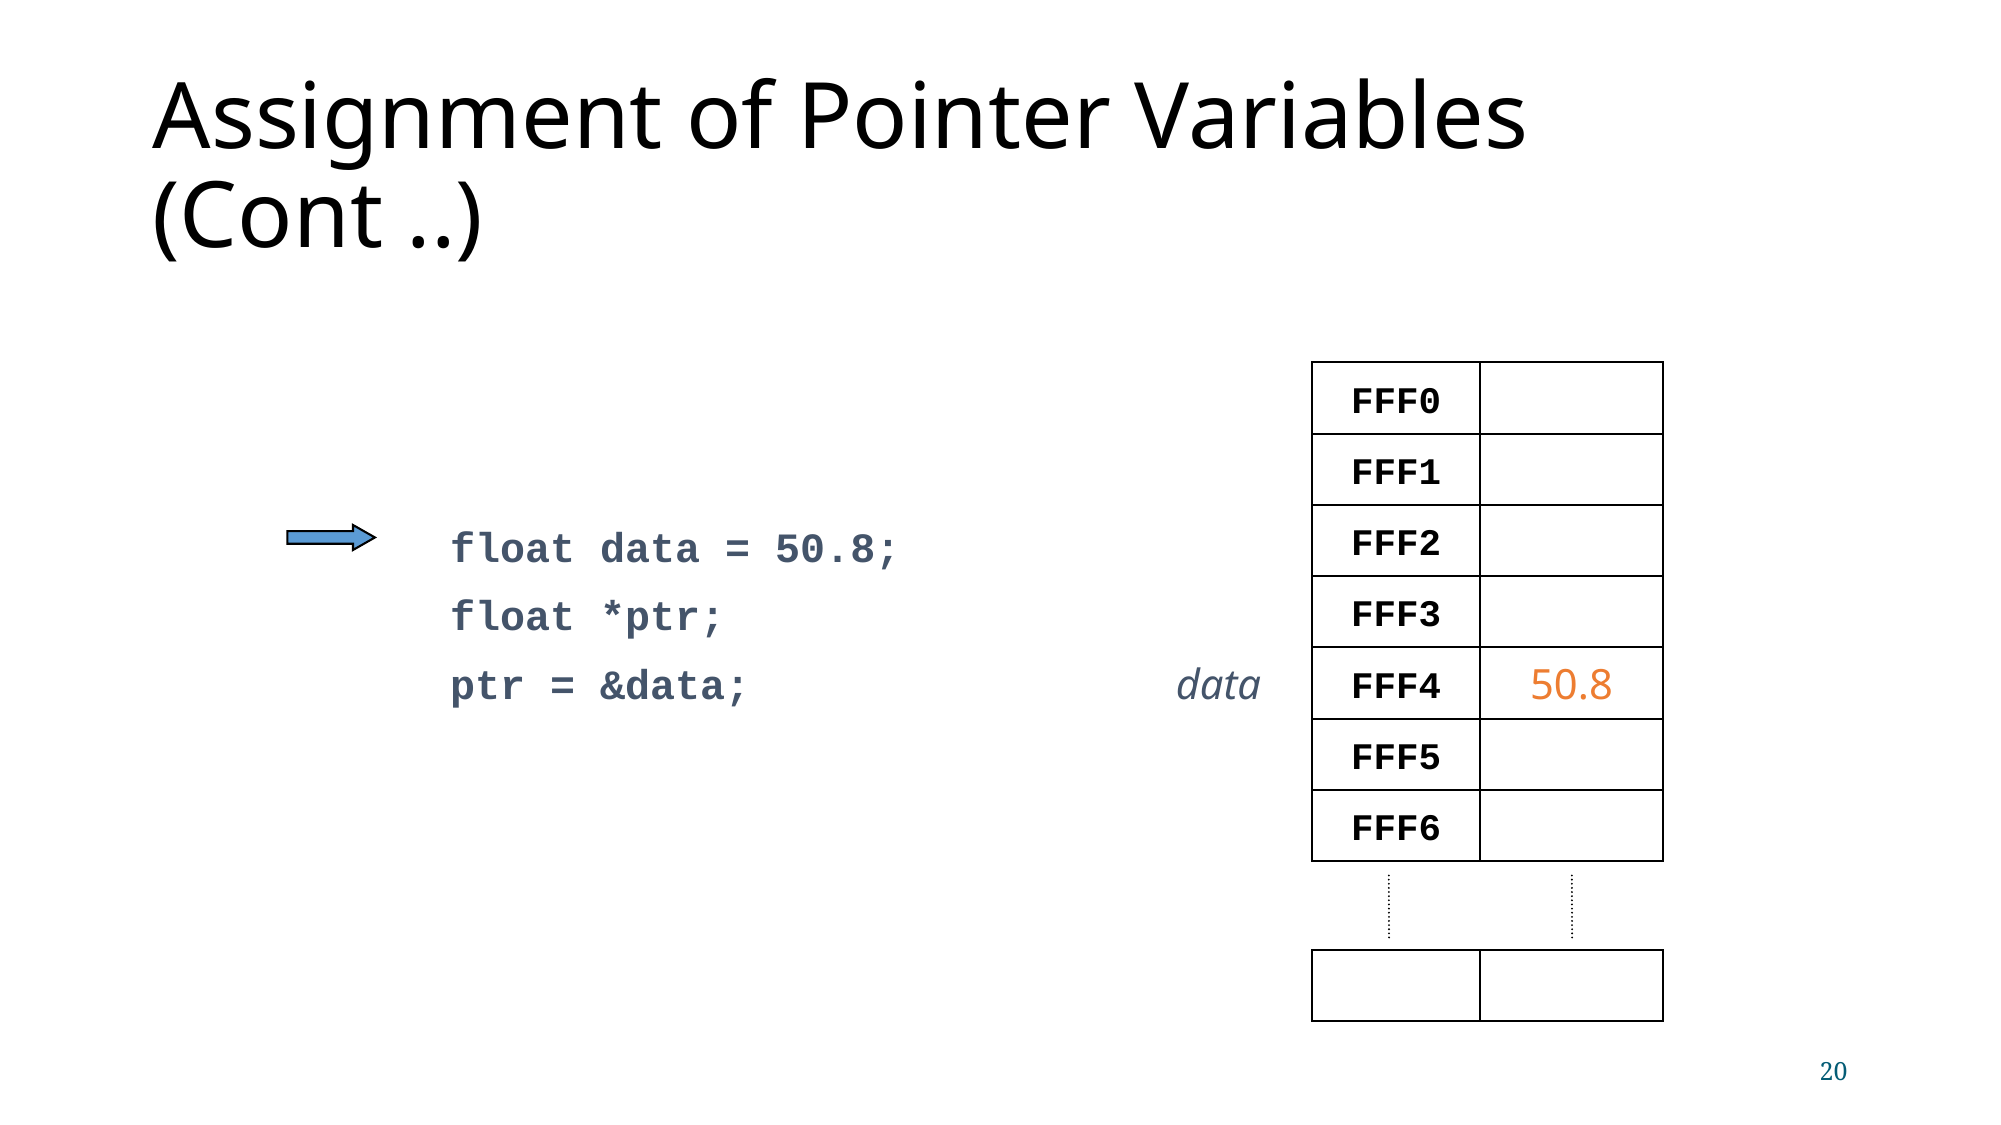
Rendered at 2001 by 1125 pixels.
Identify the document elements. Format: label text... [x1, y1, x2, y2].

text_box FFF4 [1312, 647, 1481, 718]
text_box FFF0 [1312, 362, 1481, 434]
text_box [1481, 362, 1664, 434]
text_box FFF6 [1312, 790, 1481, 862]
text_box [1312, 949, 1481, 1022]
text_box [287, 525, 375, 550]
text_box FFF3 [1312, 576, 1481, 647]
text_box FFF2 [1312, 504, 1481, 576]
text_box [1481, 949, 1664, 1022]
text_box FFF1 [1312, 434, 1481, 504]
text_box [1481, 576, 1664, 647]
text_box data [1175, 650, 1289, 715]
text_box [1481, 718, 1664, 790]
text_box [1481, 790, 1664, 862]
text_box [1481, 434, 1664, 504]
text_box 50.8 [1481, 647, 1664, 718]
text_box float data = 50.8; float *ptr; ptr = &data; [375, 299, 1013, 975]
slide_number 20 [1412, 1042, 1863, 1103]
title Assignment of Pointer Variables (Cont ..) [137, 59, 1863, 278]
text_box FFF5 [1312, 718, 1481, 790]
text_box [1481, 504, 1664, 576]
